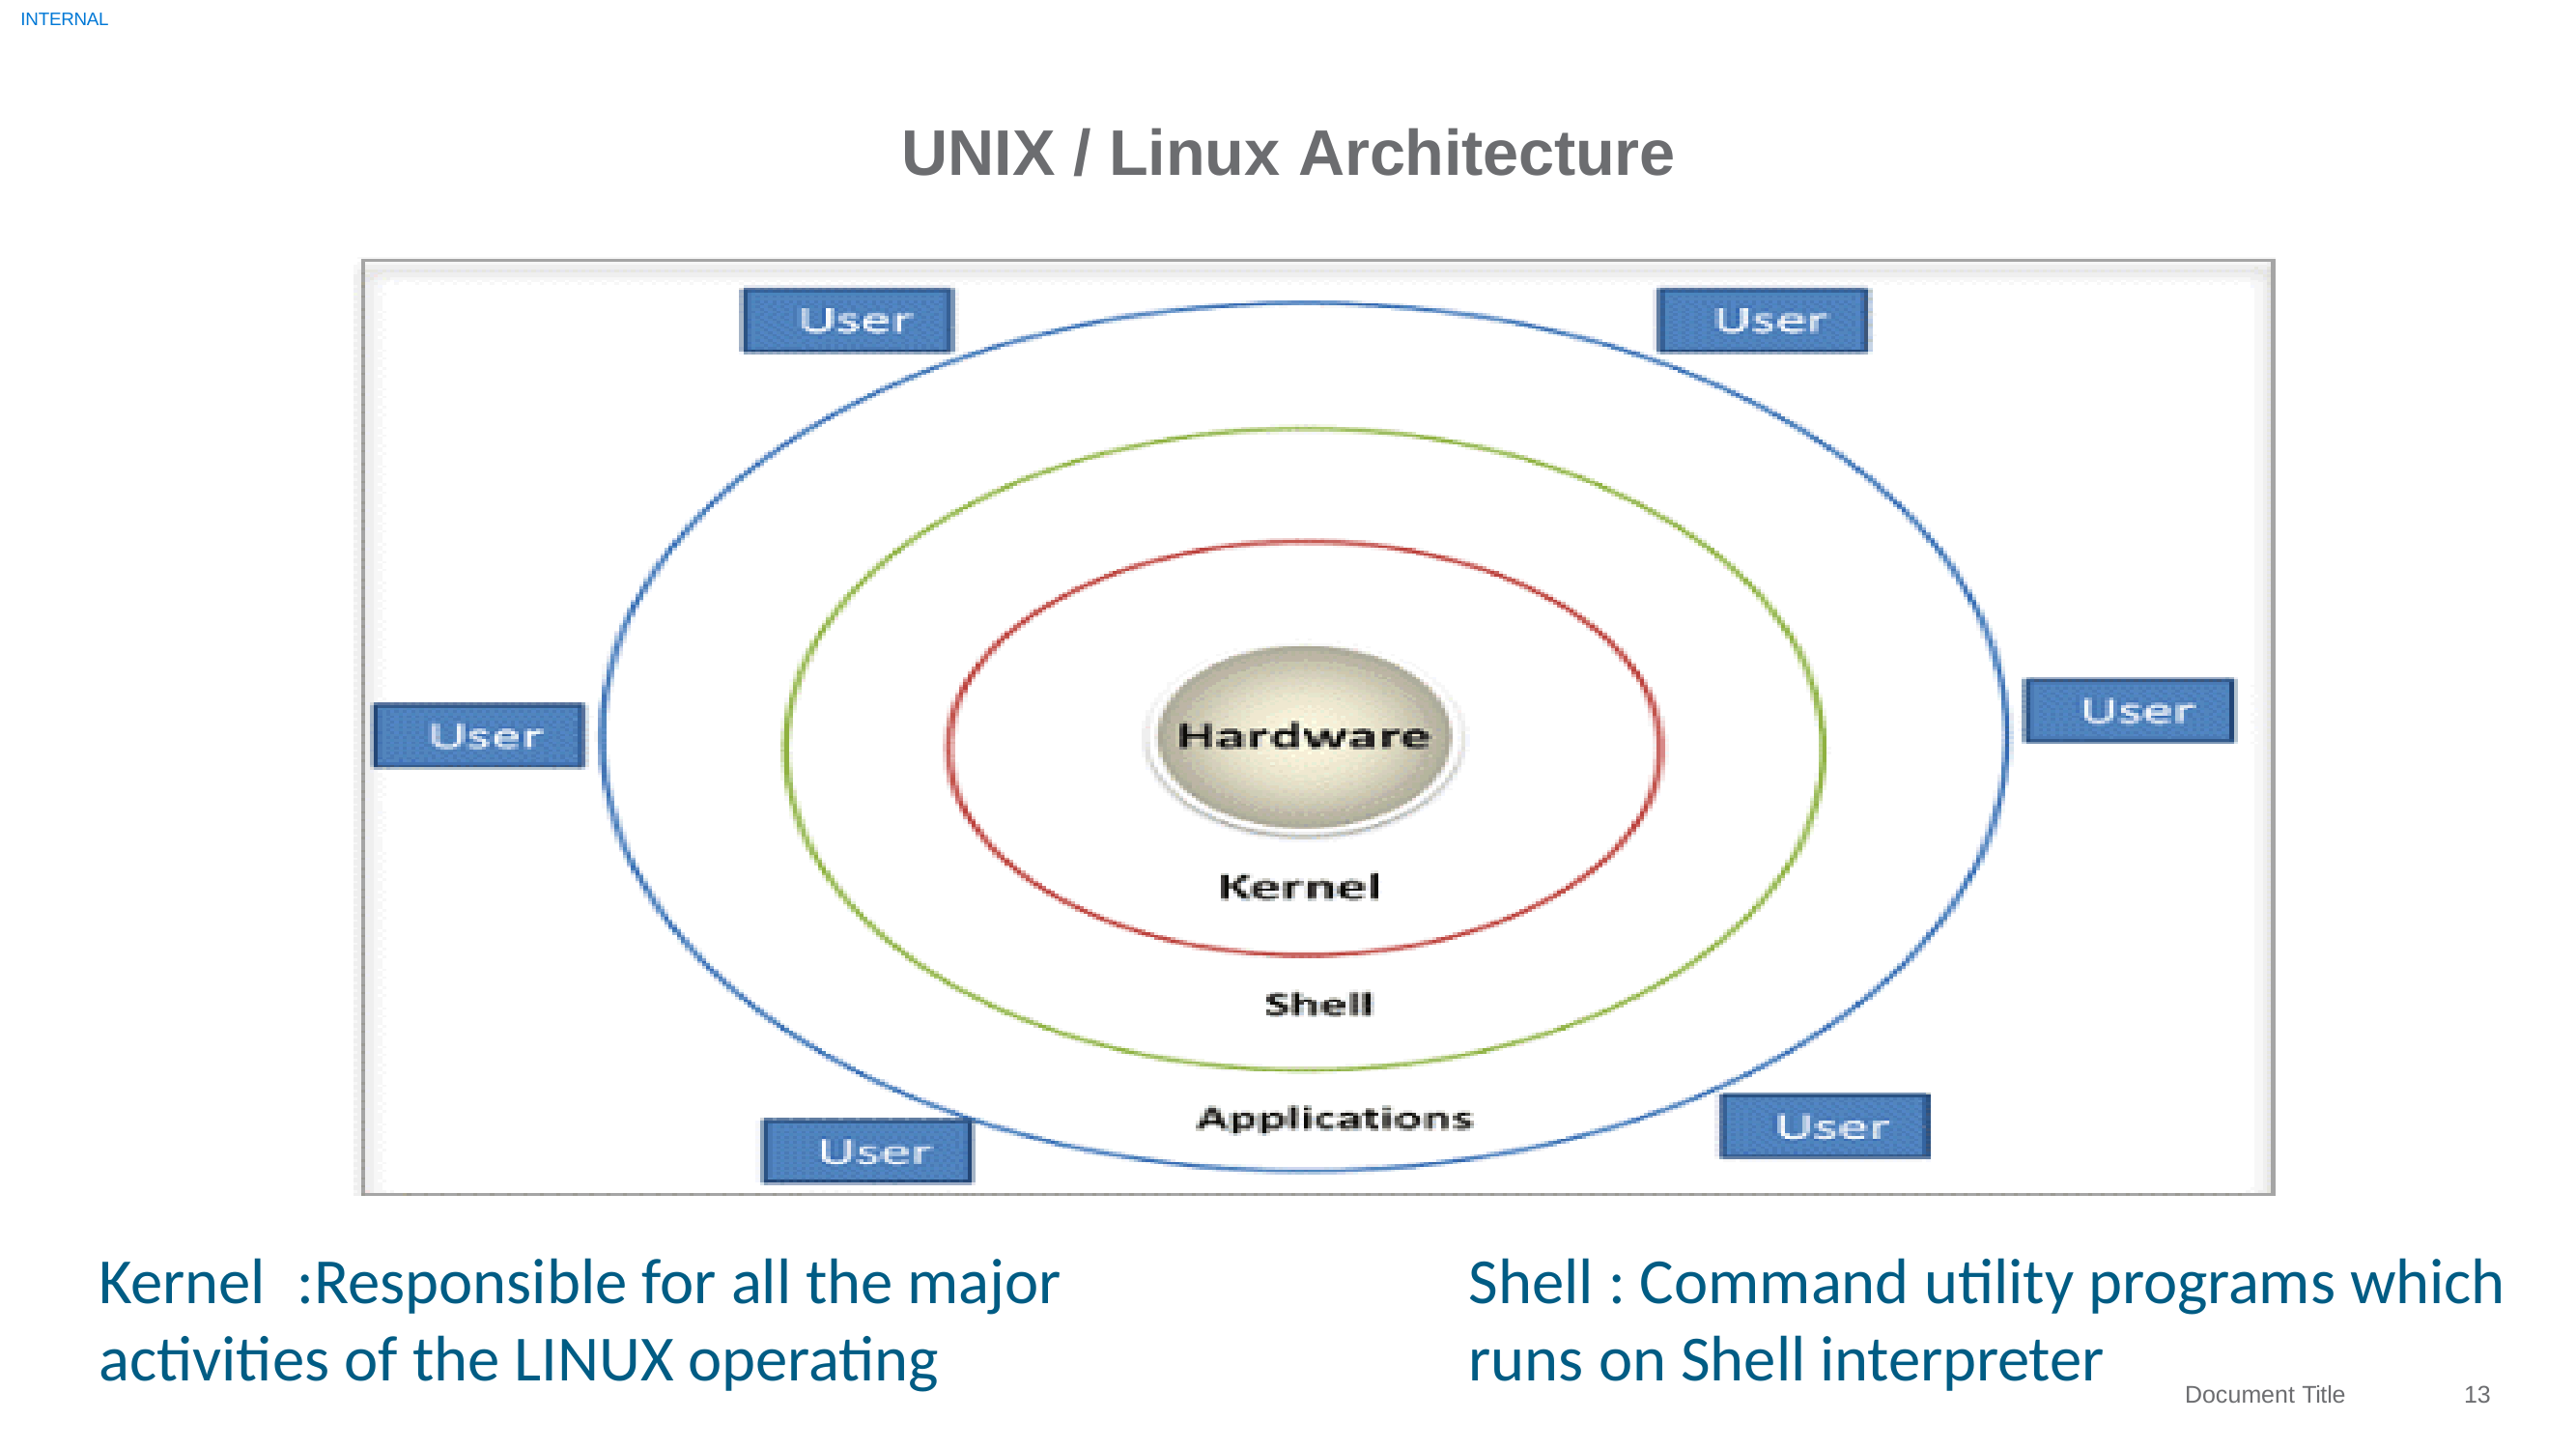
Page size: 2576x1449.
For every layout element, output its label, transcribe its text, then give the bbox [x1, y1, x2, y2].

text_box INTERNAL [18, 5, 112, 29]
title UNIX / Linux Architecture [48, 93, 2528, 354]
footer Document Title [2183, 1394, 2350, 1449]
title Server Diagnostics tools [2276, 258, 2282, 354]
slide_number 13 [2457, 1394, 2500, 1449]
text_box Shell : Command utility programs which runs on Shell interpreter [1466, 1237, 2512, 1394]
text_box Kernel :Responsible for all the major activities of the LINUX operating [97, 1237, 1064, 1394]
picture [354, 257, 2276, 1196]
